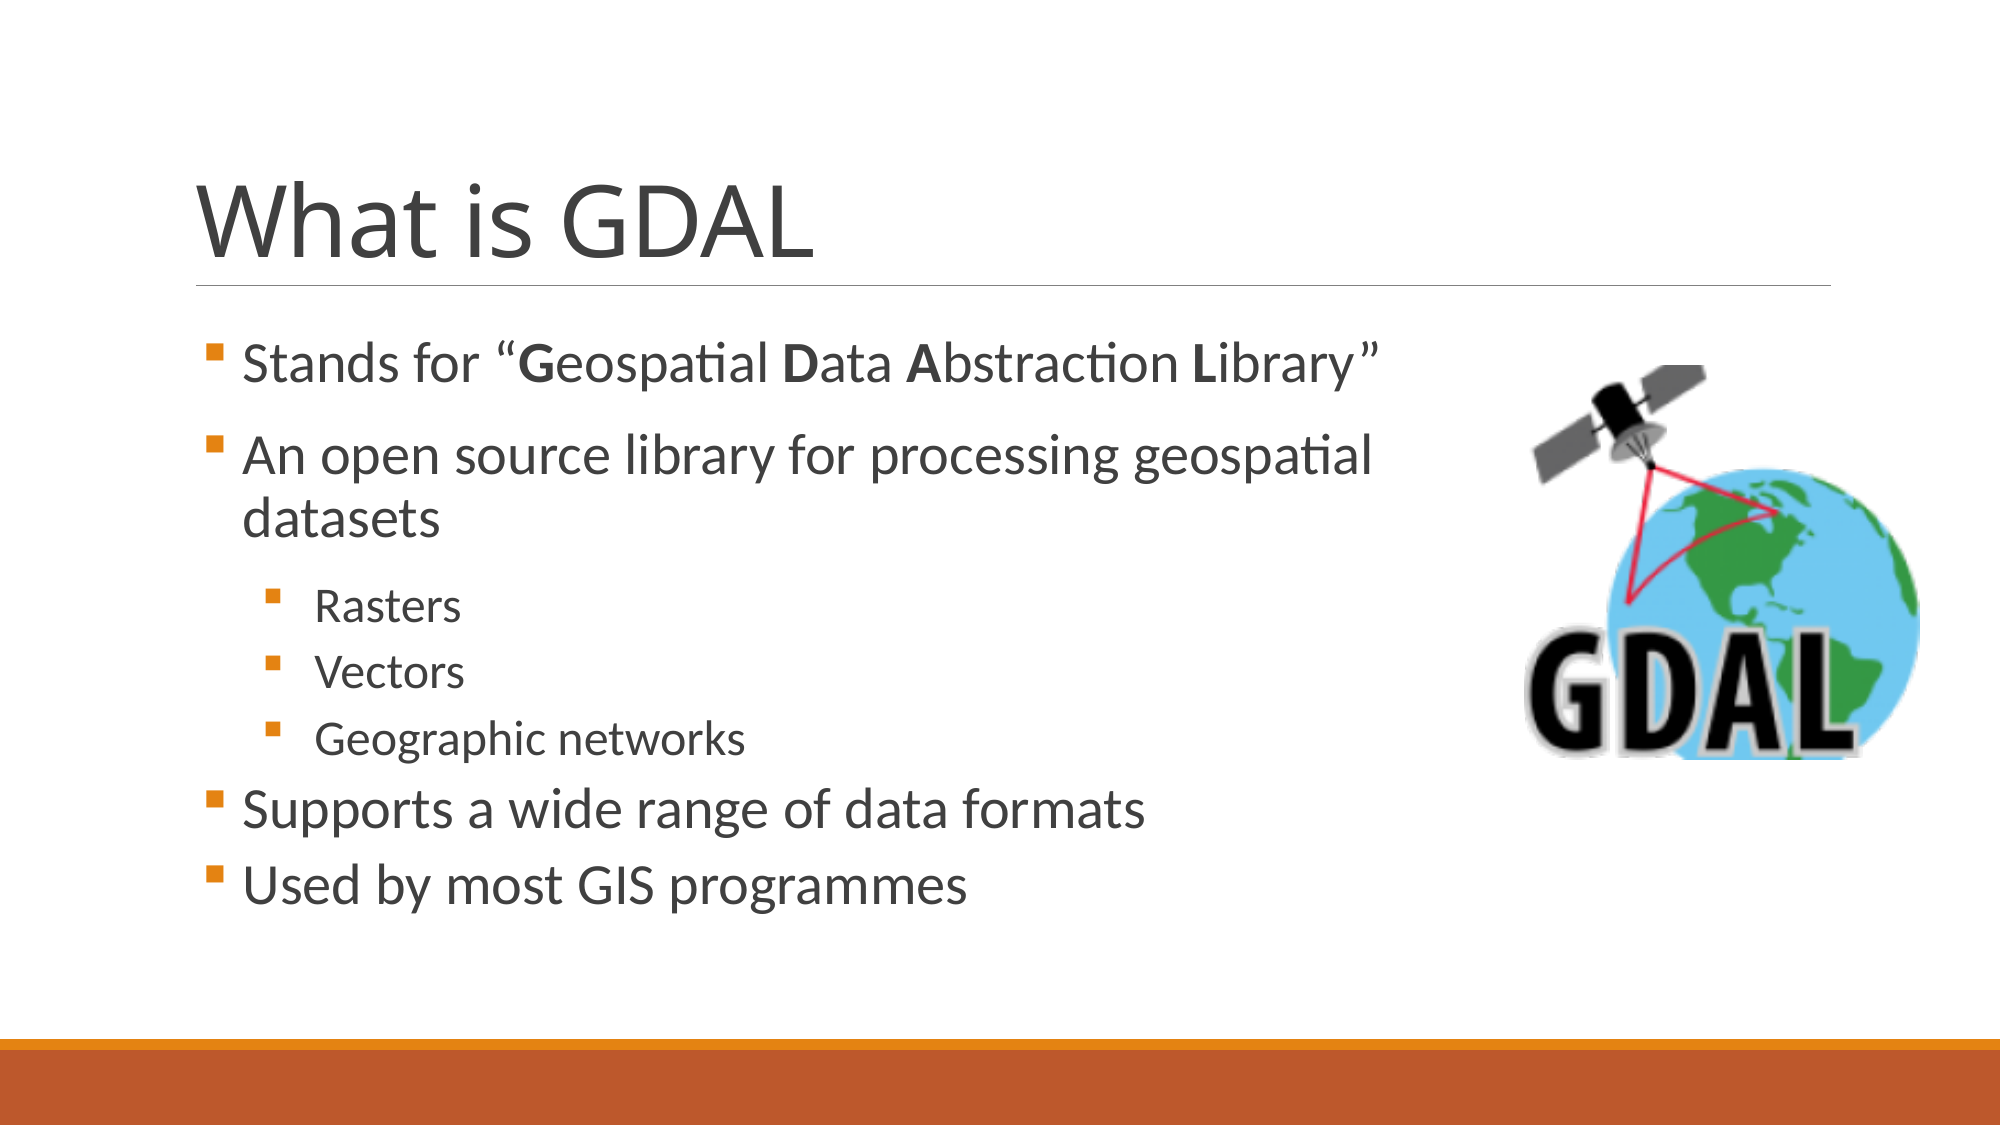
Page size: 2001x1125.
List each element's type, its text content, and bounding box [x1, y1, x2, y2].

list Stands for “Geospatial Data Abstraction Library” An open source library for processing geospatial datasets Rasters Vectors Geographic networks Supports a wide range of data formats Used by most GIS programmes [180, 324, 1437, 985]
picture [1524, 364, 1920, 761]
title What is GDAL [180, 47, 1830, 285]
